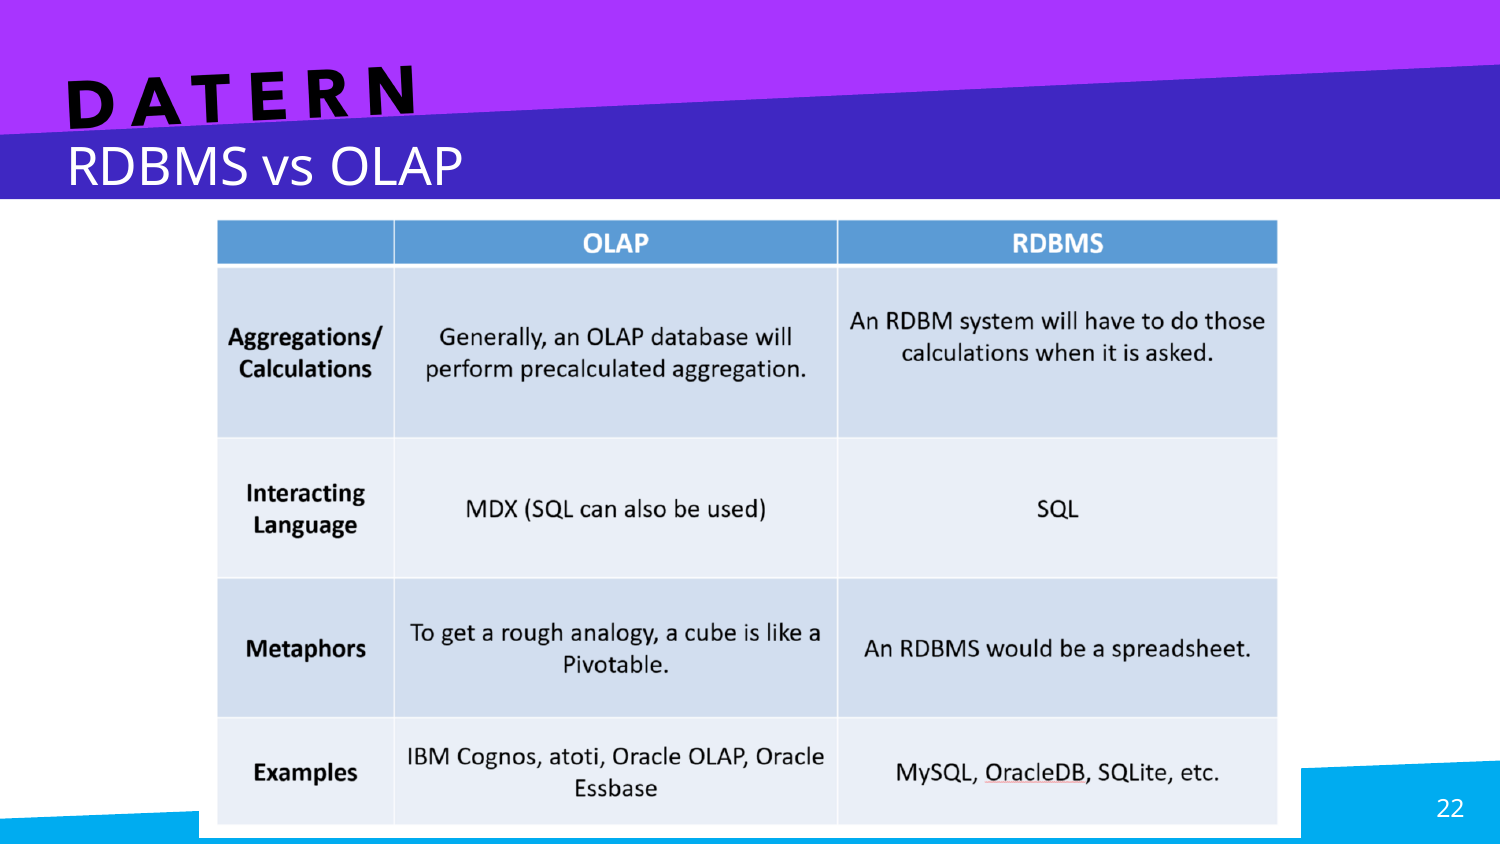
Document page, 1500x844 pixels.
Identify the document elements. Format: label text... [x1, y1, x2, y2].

picture [198, 211, 1301, 837]
title RDBMS vs OLAP [51, 117, 1449, 212]
slide_number 22 [1389, 777, 1480, 842]
picture [66, 65, 416, 117]
